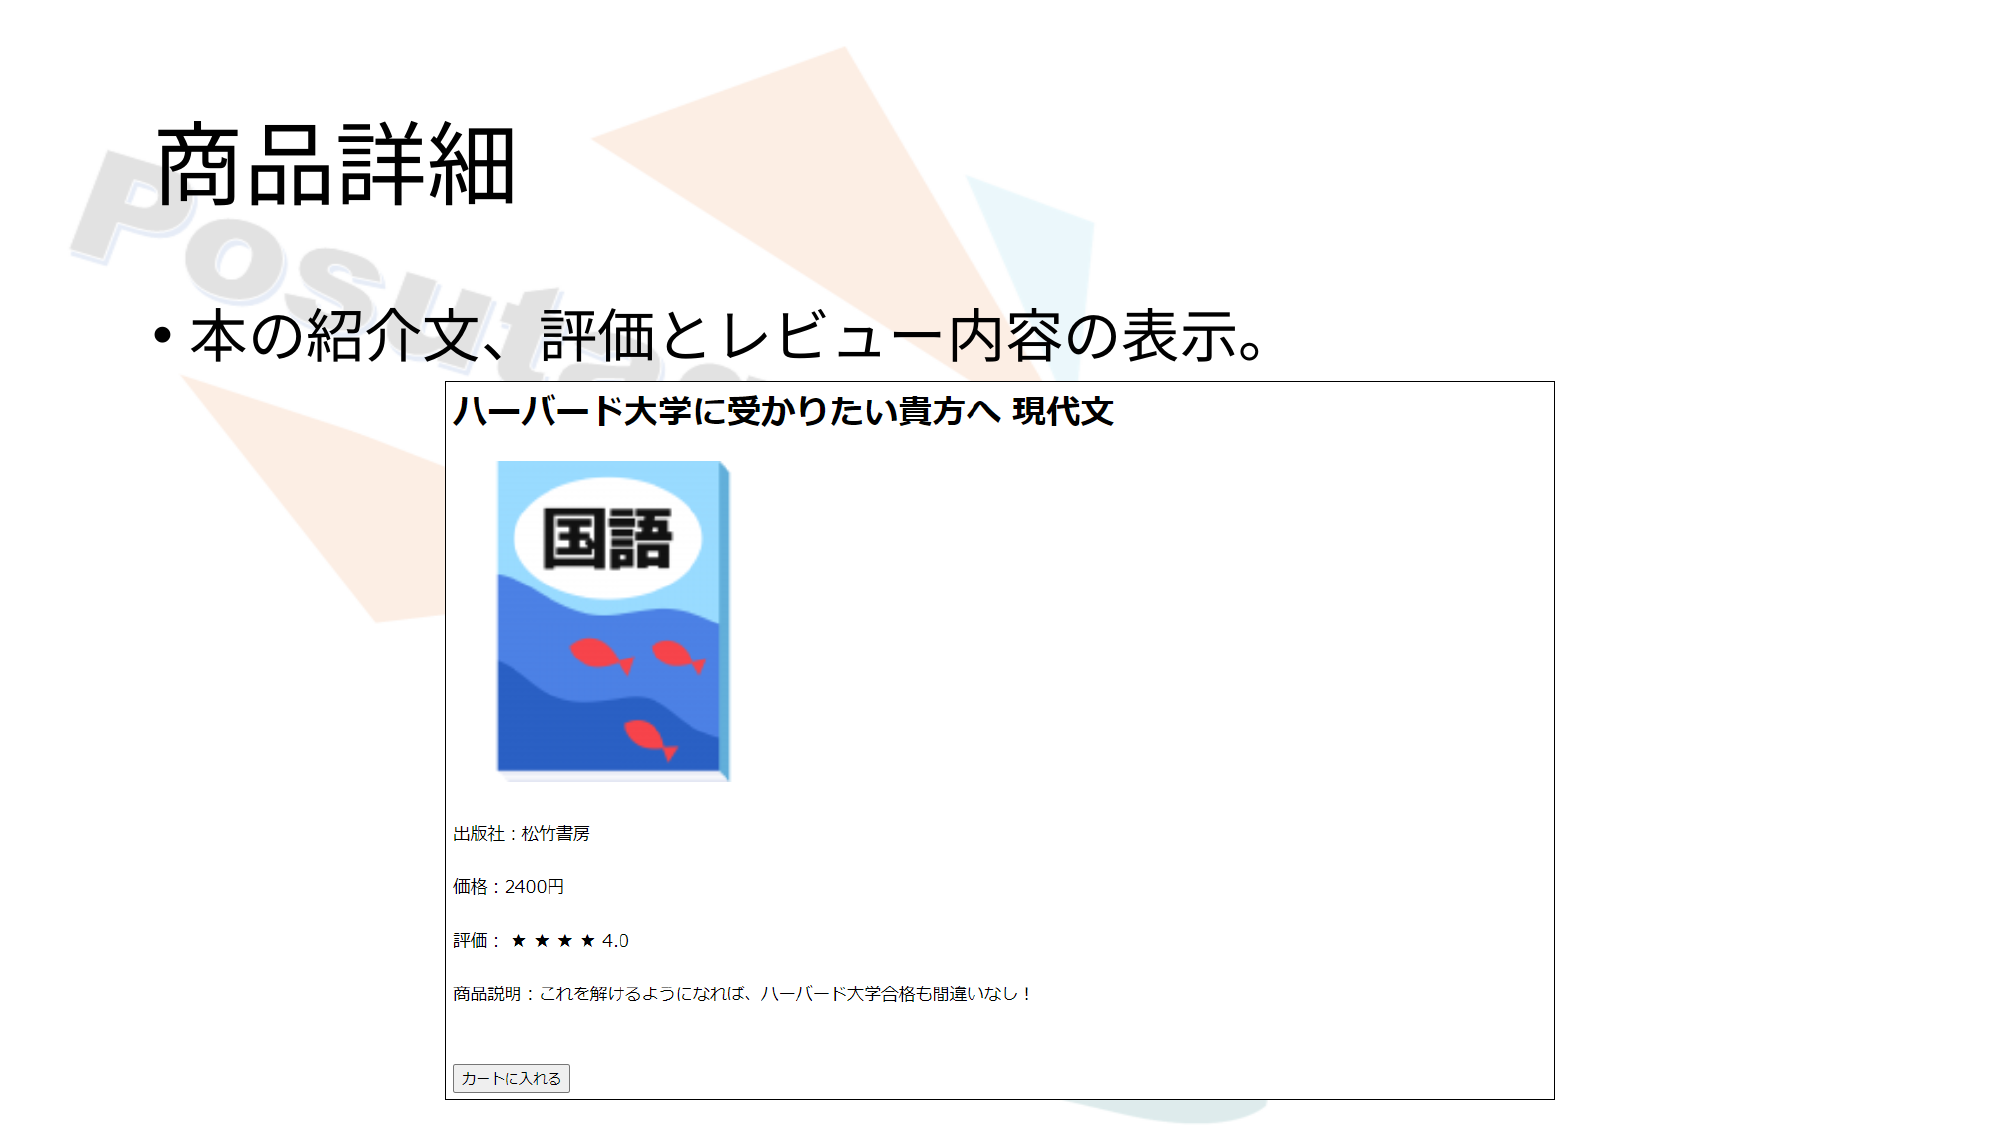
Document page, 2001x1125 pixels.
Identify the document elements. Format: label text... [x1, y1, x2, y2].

title 商品詳細 [137, 59, 1863, 278]
picture [445, 381, 1555, 1100]
list 本の紹介文、評価とレビュー内容の表示。 [137, 299, 1863, 1014]
